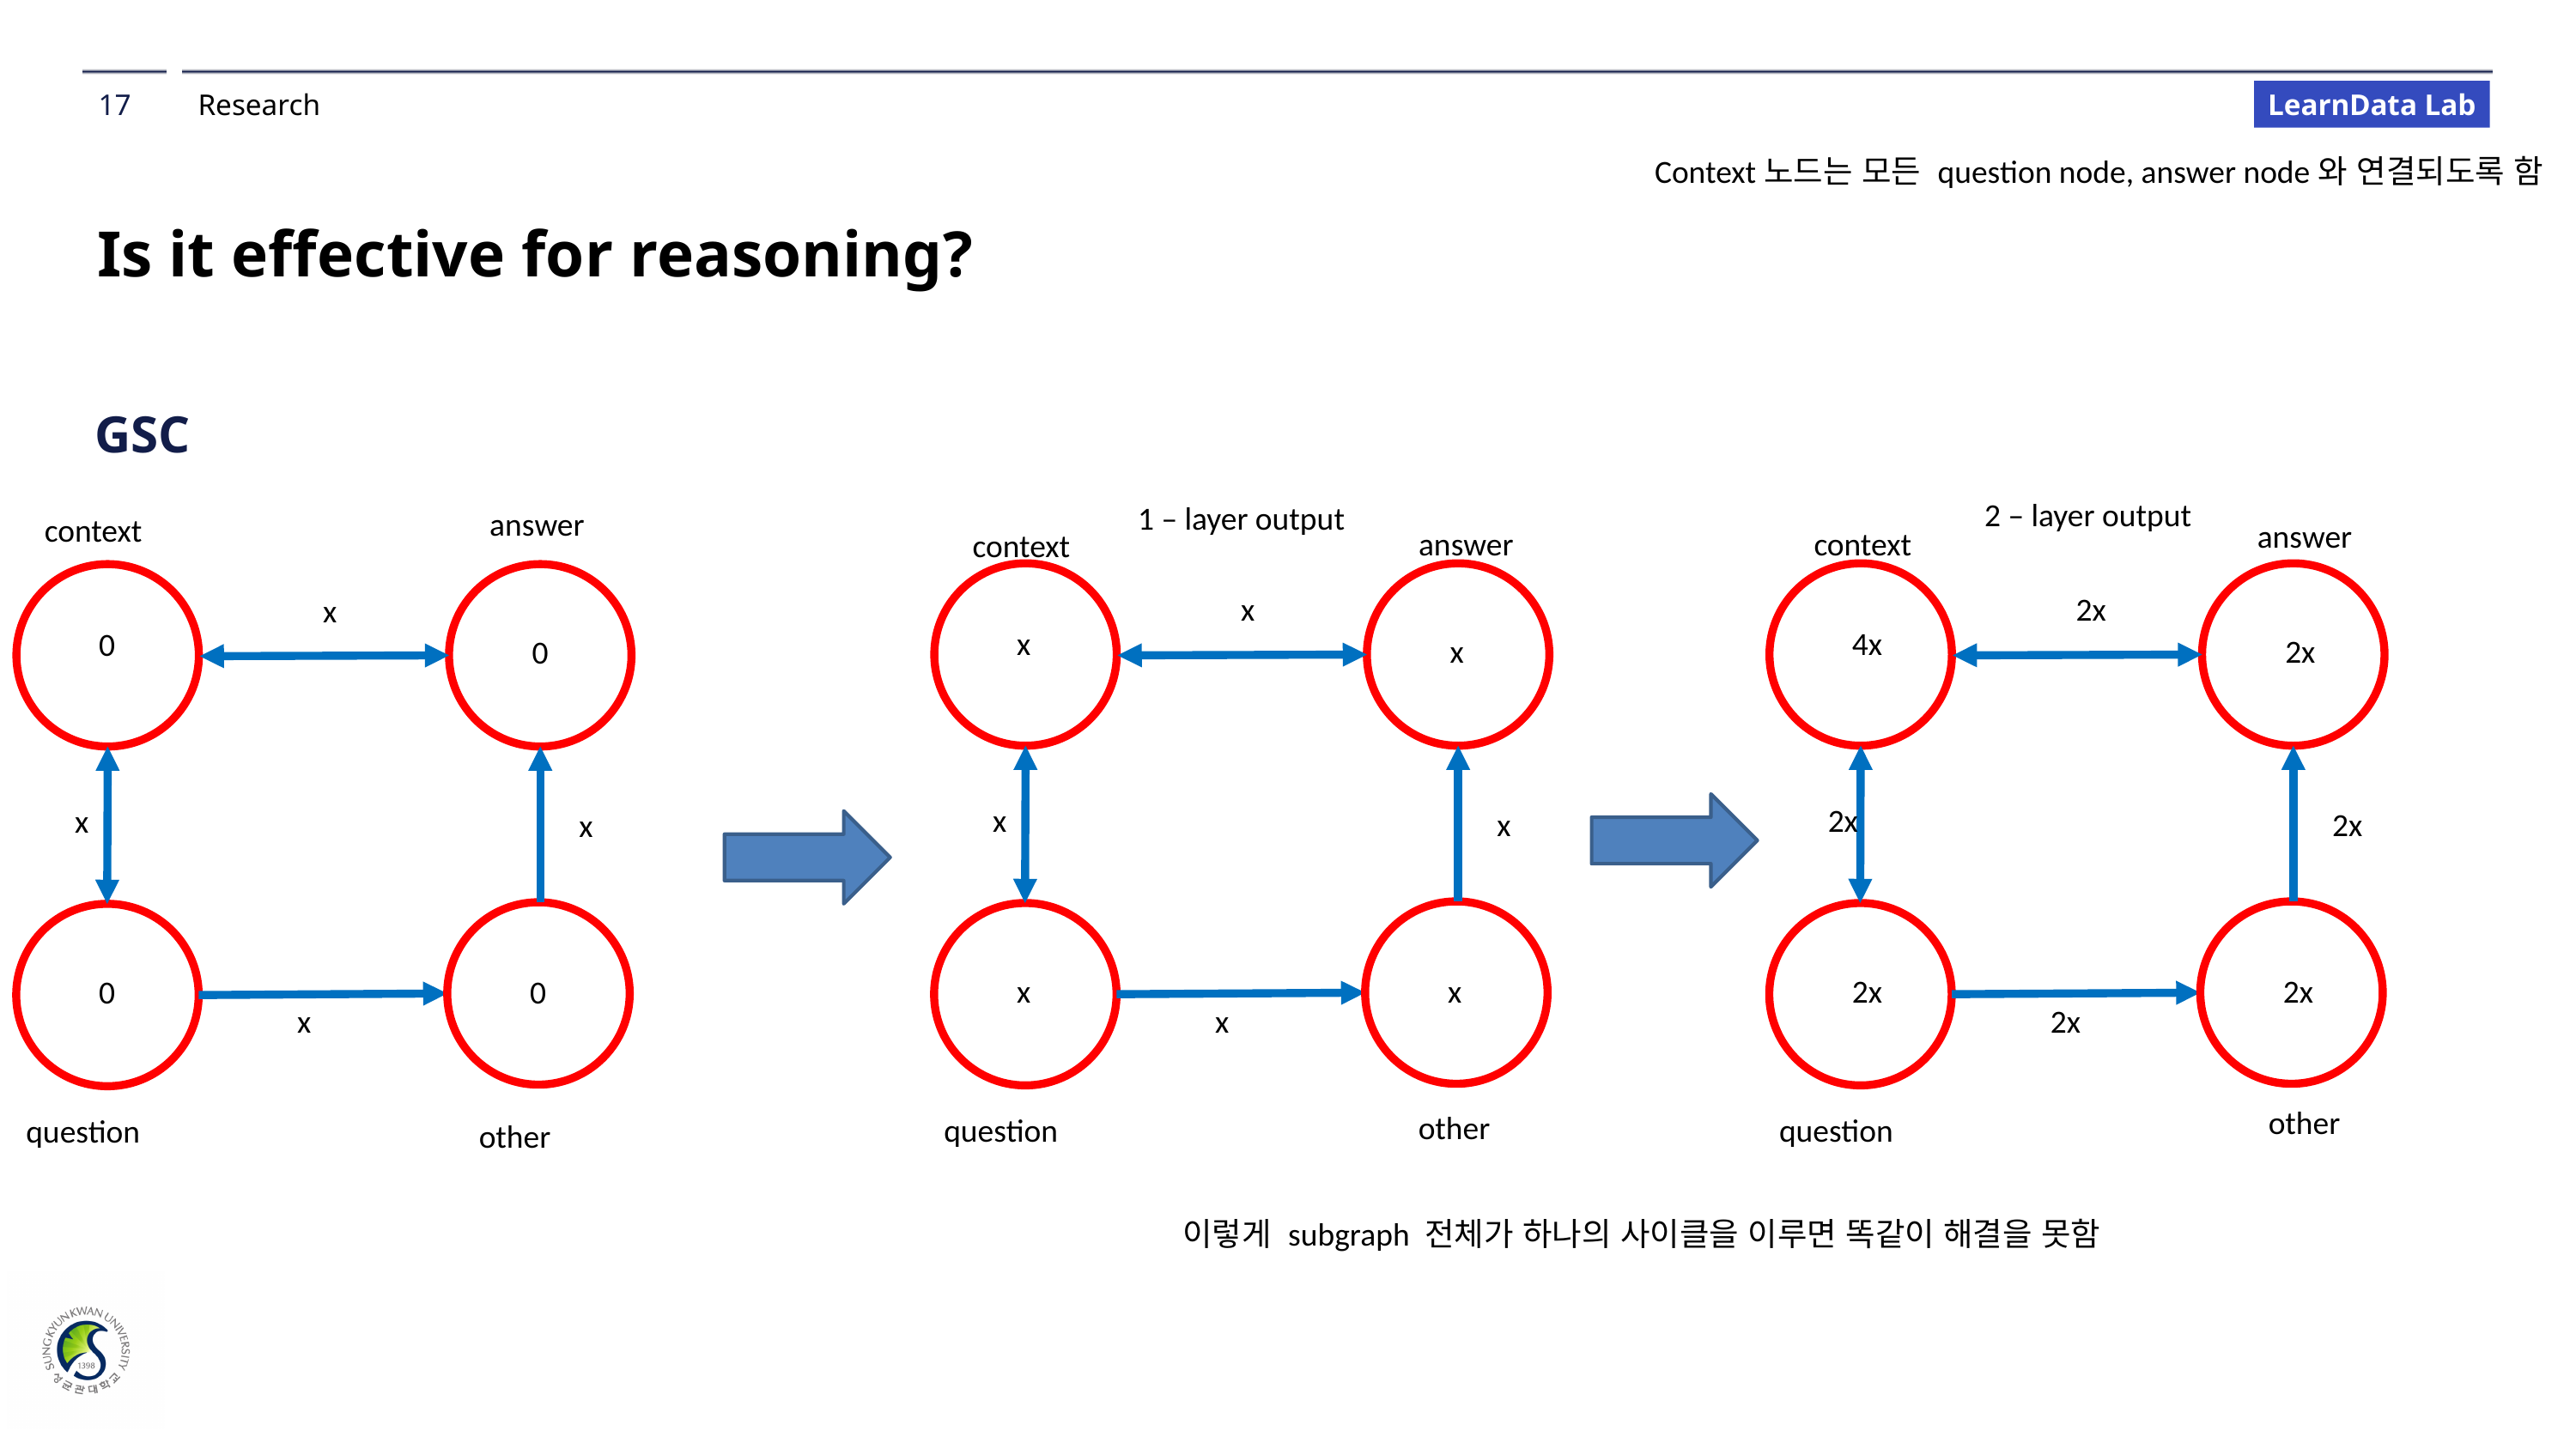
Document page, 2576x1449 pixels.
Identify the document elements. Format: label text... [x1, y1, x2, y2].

text_box 2x [2269, 964, 2326, 1016]
text_box 2x [2038, 1003, 2094, 1046]
text_box x [1004, 616, 1044, 669]
text_box 2 – layer output [1971, 488, 2281, 540]
text_box 0 [519, 626, 562, 677]
text_box 4x [1839, 616, 1896, 669]
text_box 0 [86, 966, 129, 1017]
text_box x [566, 798, 606, 851]
text_box [722, 809, 892, 906]
text_box x [1228, 583, 1268, 634]
text_box x [1484, 797, 1524, 850]
text_box question [931, 1103, 1072, 1155]
text_box x [980, 793, 1020, 846]
text_box GSC [82, 396, 954, 470]
text_box [1767, 900, 1953, 1088]
text_box other [1406, 1100, 1504, 1152]
text_box question [13, 1104, 154, 1156]
text_box 2x [2319, 797, 2376, 850]
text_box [182, 67, 2493, 76]
text_box 17 [85, 82, 161, 128]
text_box x [1004, 964, 1044, 1016]
text_box [15, 562, 201, 749]
text_box 0 [86, 617, 129, 670]
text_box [82, 67, 167, 76]
text_box context [32, 503, 155, 555]
text_box [14, 901, 201, 1088]
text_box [185, 80, 2490, 142]
text_box [1364, 568, 1552, 748]
text_box answer [2244, 509, 2366, 561]
text_box [932, 571, 1119, 748]
text_box answer [477, 497, 598, 549]
text_box other [466, 1110, 564, 1161]
picture [7, 1271, 165, 1429]
text_box [2198, 900, 2385, 1086]
text_box 2x [1814, 793, 1856, 846]
text_box answer [1406, 517, 1527, 568]
text_box [445, 900, 632, 1087]
text_box x [284, 1003, 325, 1046]
text_box 이렇게 subgraph 전체가 하나의 사이클을 이루면 똑같이 해결을 못함 [1170, 1207, 2233, 1258]
text_box [1767, 569, 1954, 748]
text_box [932, 900, 1119, 1088]
text_box 0 [517, 966, 560, 1017]
text_box 2x [1839, 964, 1896, 1016]
text_box x [310, 584, 350, 635]
text_box 1 – layer output [1125, 491, 1434, 543]
text_box 2x [2063, 583, 2119, 634]
text_box question [1766, 1103, 1907, 1155]
text_box [1363, 900, 1550, 1086]
text_box [1589, 792, 1759, 889]
text_box x [1202, 1003, 1242, 1046]
text_box [2200, 561, 2387, 748]
text_box context [1801, 517, 1924, 569]
text_box [447, 562, 634, 749]
text_box Is it effective for reasoning? [84, 207, 1686, 296]
text_box Context노드는 모든 question node, answer node와 연결되도록 함 [1642, 144, 2576, 197]
text_box context [959, 518, 1084, 571]
text_box other [2256, 1095, 2354, 1148]
text_box 2x [1865, 793, 1871, 846]
text_box 2x [2272, 625, 2329, 676]
text_box x [1437, 625, 1477, 676]
text_box x [62, 794, 102, 846]
text_box x [1435, 964, 1475, 1016]
